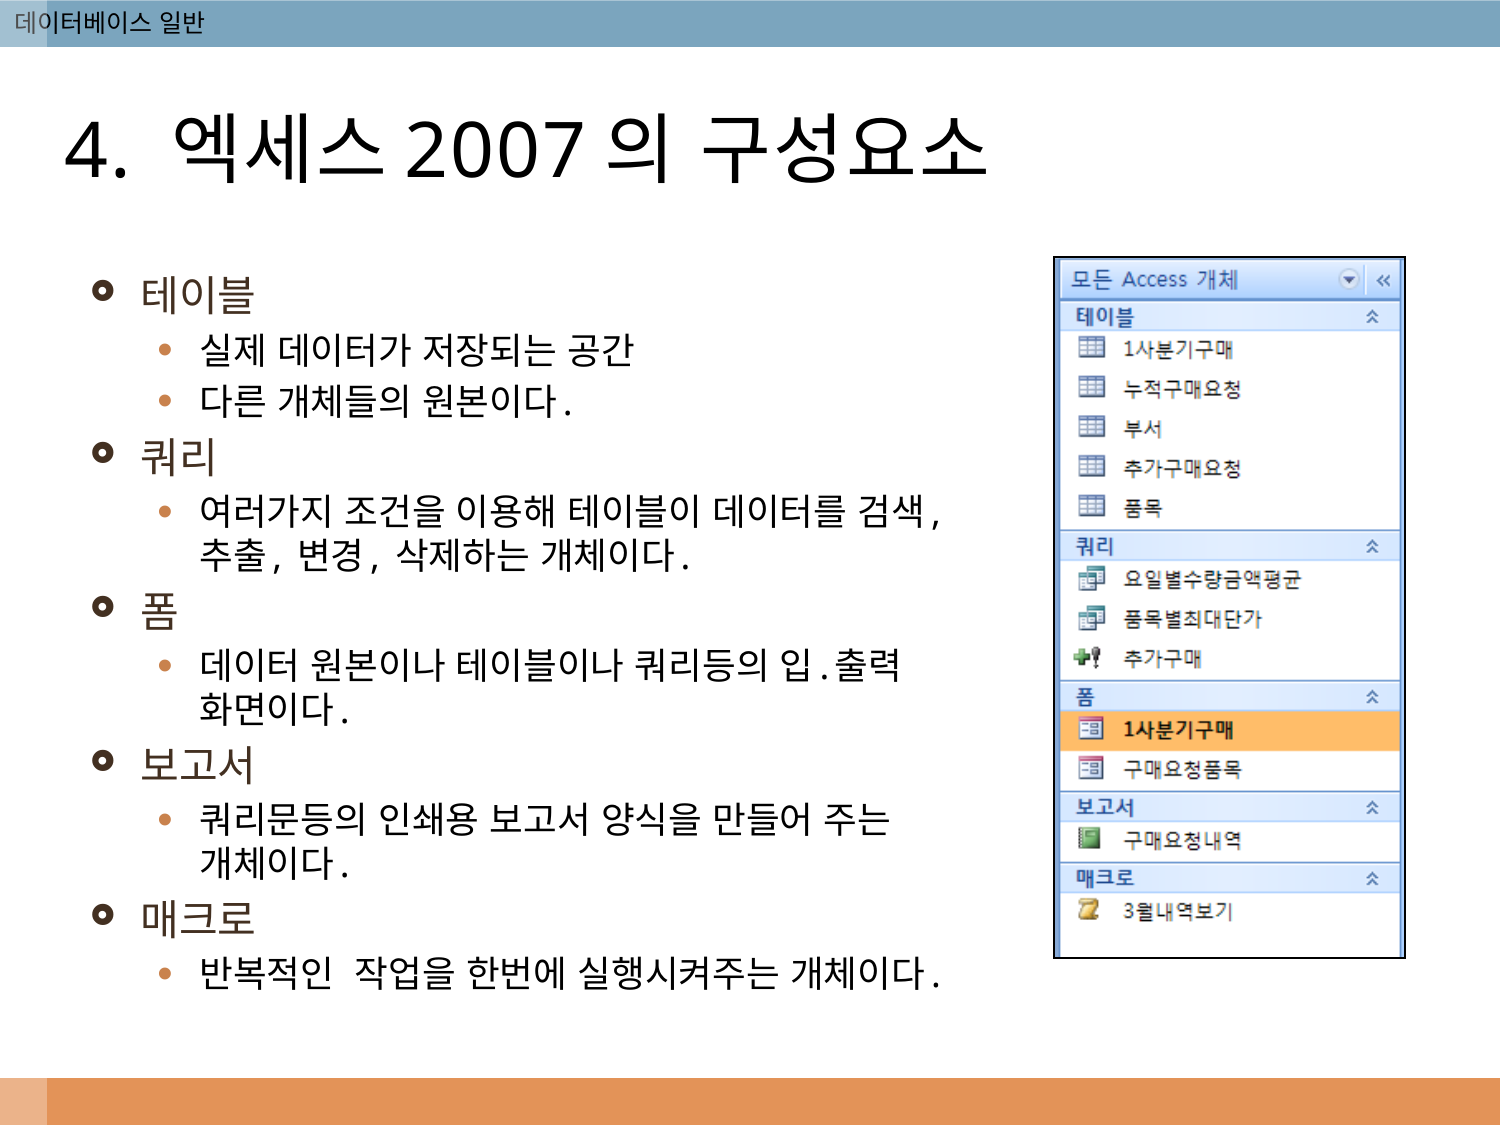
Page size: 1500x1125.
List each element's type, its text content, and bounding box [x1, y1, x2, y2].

list 테이블 실제 데이터가 저장되는 공간 다른 개체들의 원본이다. 쿼리 여러가지 조건을 이용해 테이블이 데이터를 검색, 추출, 변경, 삭제하는 개체이다. 폼 데이터 원본이나 테이블이나 쿼리등의 입.출력 화면이다. 보고서 쿼리문등의 인쇄용 보고서 양식을 만들어 주는 개체이다. 매크로 반복적인 작업을 한번에 실행시켜주는 개체이다. [75, 262, 1008, 1005]
title 4. 엑세스2007의 구성요소 [49, 46, 1454, 202]
picture [1054, 257, 1405, 958]
